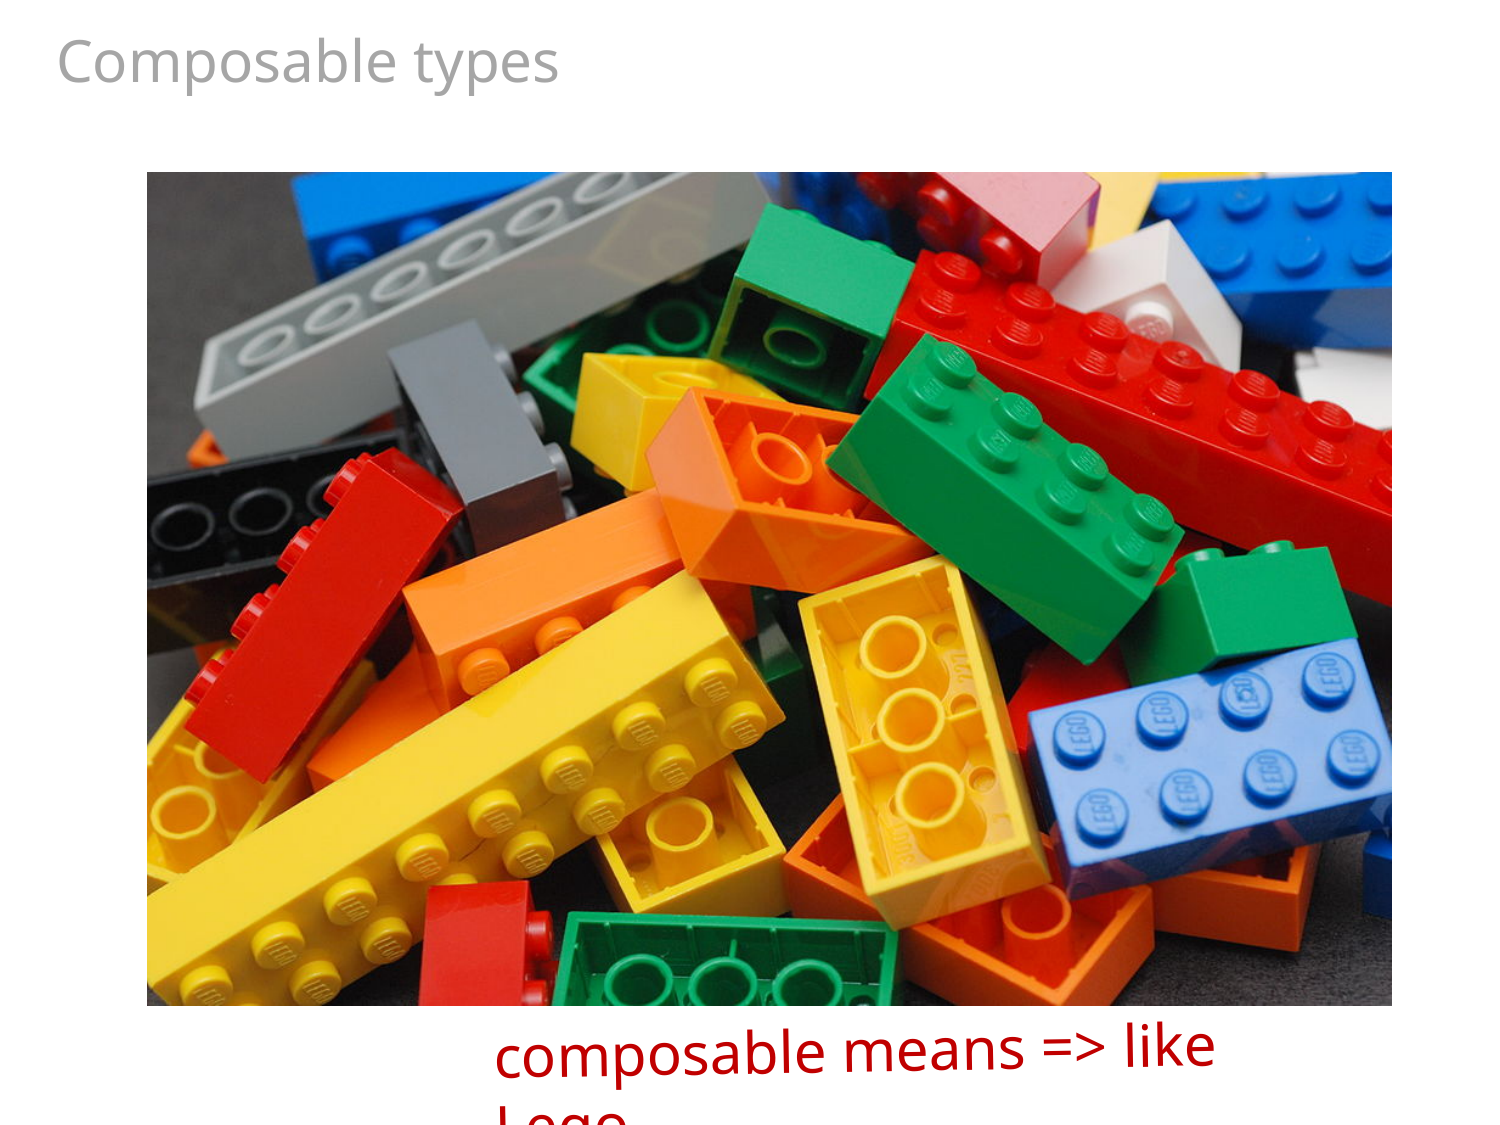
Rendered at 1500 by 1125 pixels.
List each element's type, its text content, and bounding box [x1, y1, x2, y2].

text_box composable means => like Lego [478, 1014, 1249, 1125]
title Composable types [41, 19, 1459, 100]
picture [147, 172, 1393, 1006]
